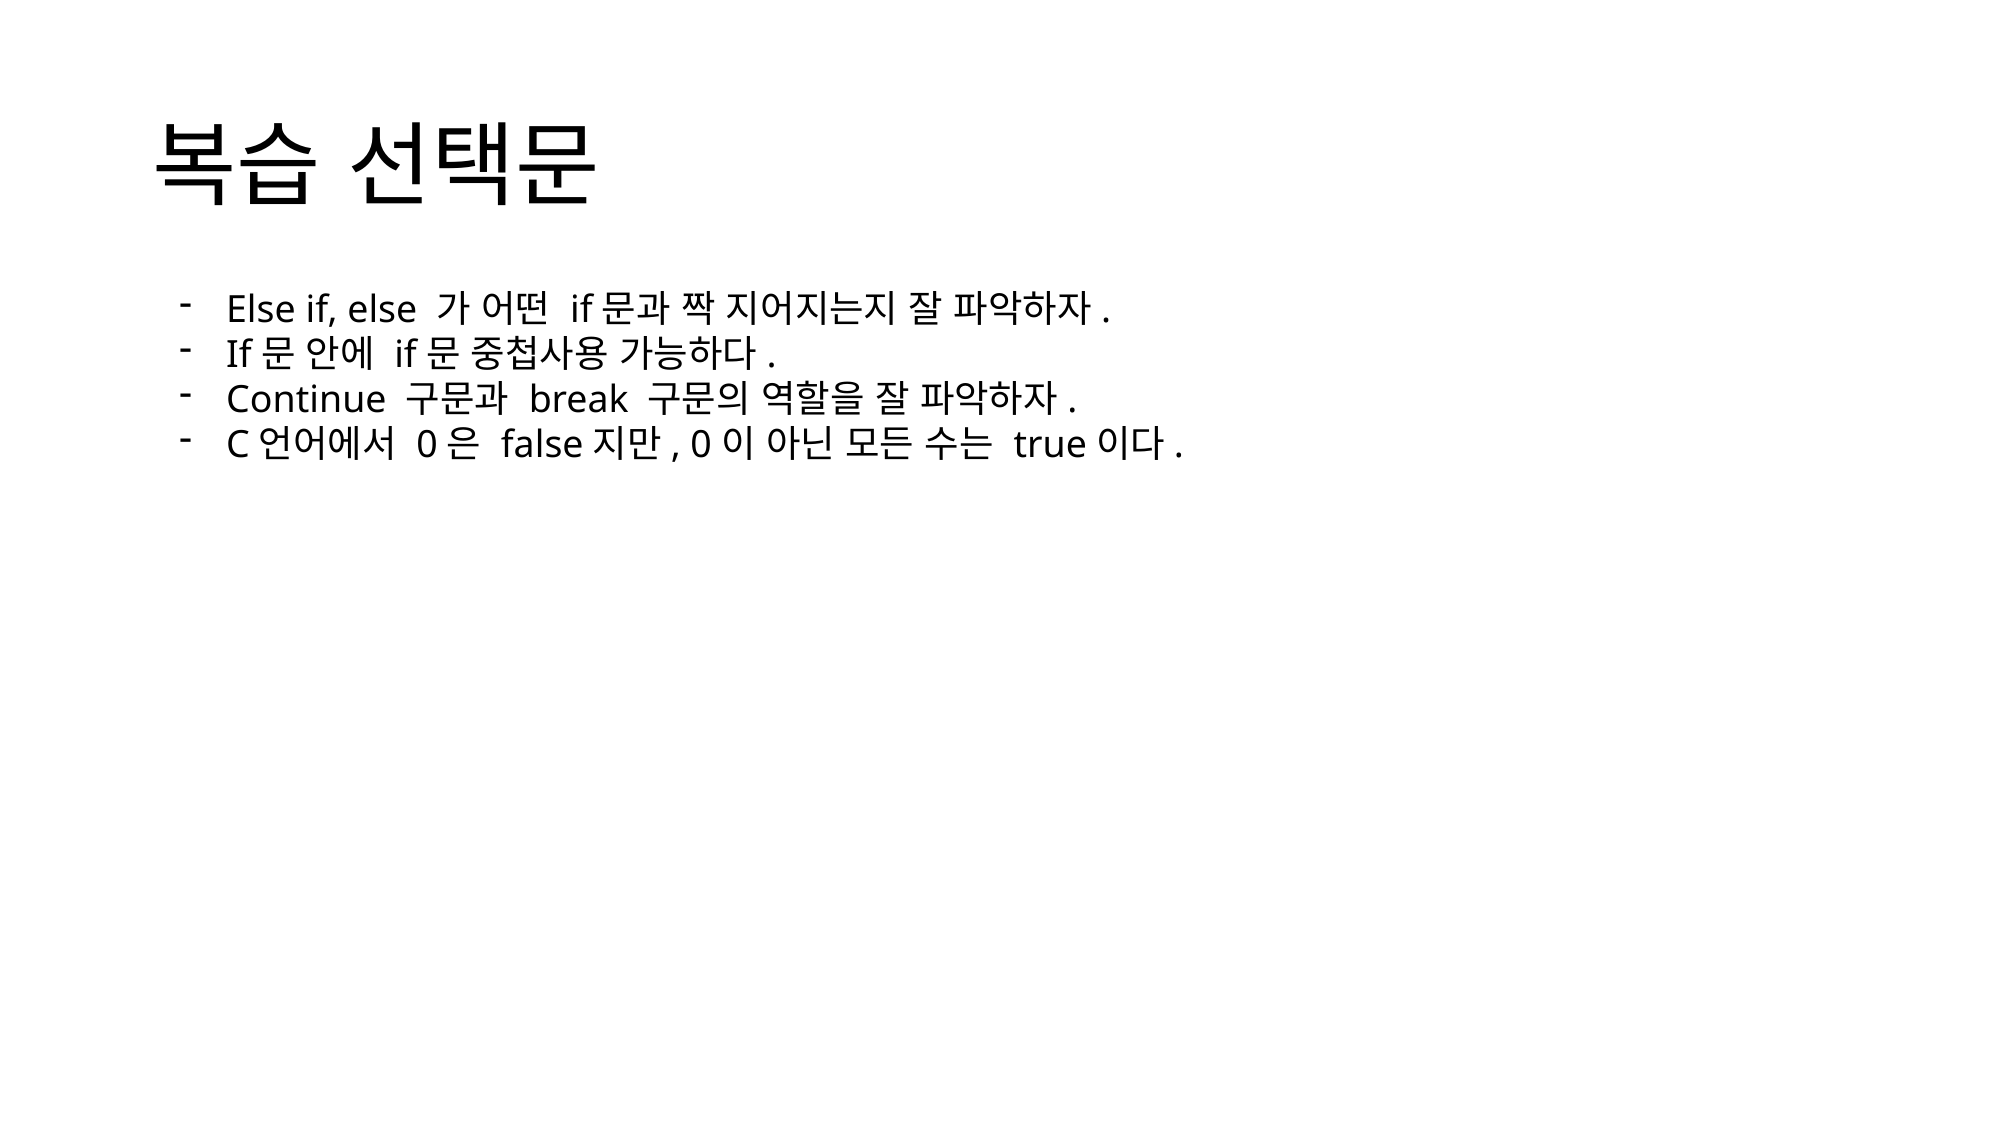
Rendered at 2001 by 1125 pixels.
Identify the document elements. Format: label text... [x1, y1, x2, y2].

text_box Else if, else 가 어떤 if문과 짝 지어지는지 잘 파악하자. If문 안에 if문 중첩사용 가능하다. Continue 구문과 break 구문의 역할을 잘 파악하자. C언어에서 0은 false지만, 0이 아닌 모든 수는 true이다. [164, 277, 1199, 472]
title 복습 선택문 [137, 59, 1863, 278]
